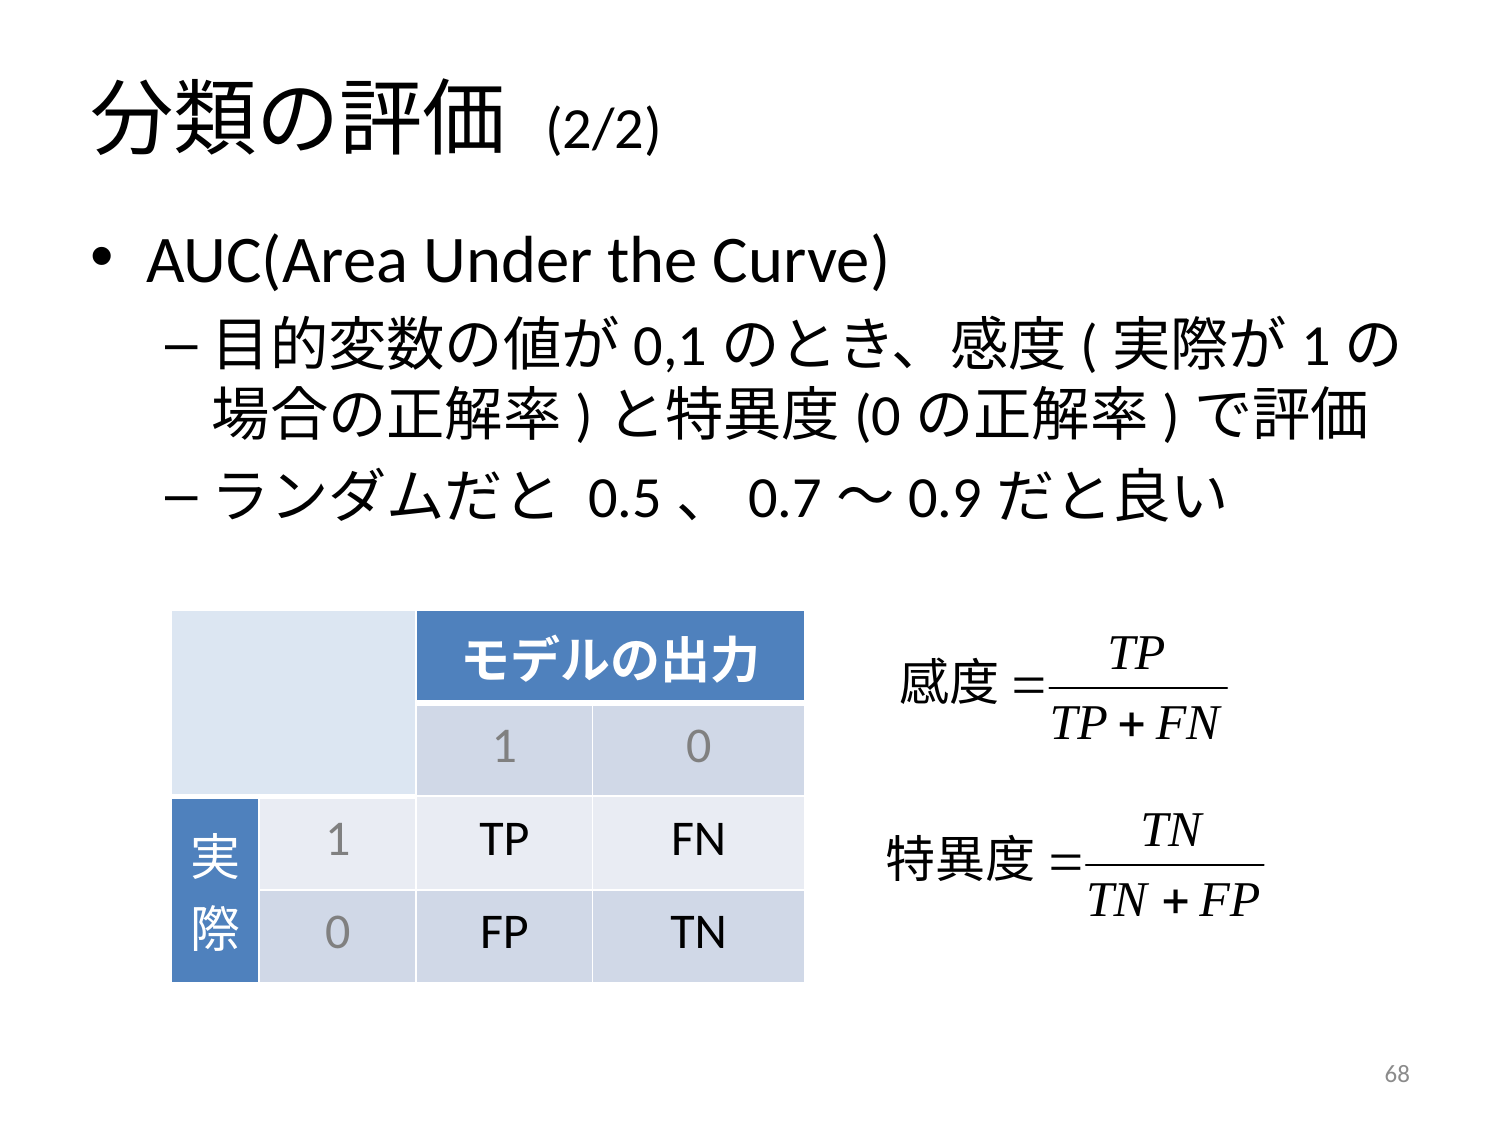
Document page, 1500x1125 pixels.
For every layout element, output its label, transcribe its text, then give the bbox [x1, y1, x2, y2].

table_cell FP [417, 891, 592, 982]
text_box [891, 621, 1238, 751]
table_cell 1 [417, 706, 592, 795]
table_cell FN [593, 797, 804, 889]
title 分類の評価 (2/2) [74, 44, 1426, 185]
slide_number 67 [1074, 1042, 1425, 1103]
table_cell TP [417, 797, 592, 889]
table_header モデルの出力 [417, 611, 804, 700]
table_header [172, 611, 415, 794]
table_cell 0 [593, 706, 804, 795]
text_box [879, 798, 1276, 929]
table_cell 0 [260, 891, 415, 982]
table_cell TN [593, 891, 804, 982]
table_cell 実際 [172, 799, 258, 982]
table_cell 1 [260, 799, 415, 889]
list AUC(Area Under the Curve) 目的変数の値が0,1のとき、感度(実際が1の場合の正解率)と特異度(0の正解率)で評価 ランダムだと 0.5、0.7～0.9だと良い [74, 207, 1426, 1036]
